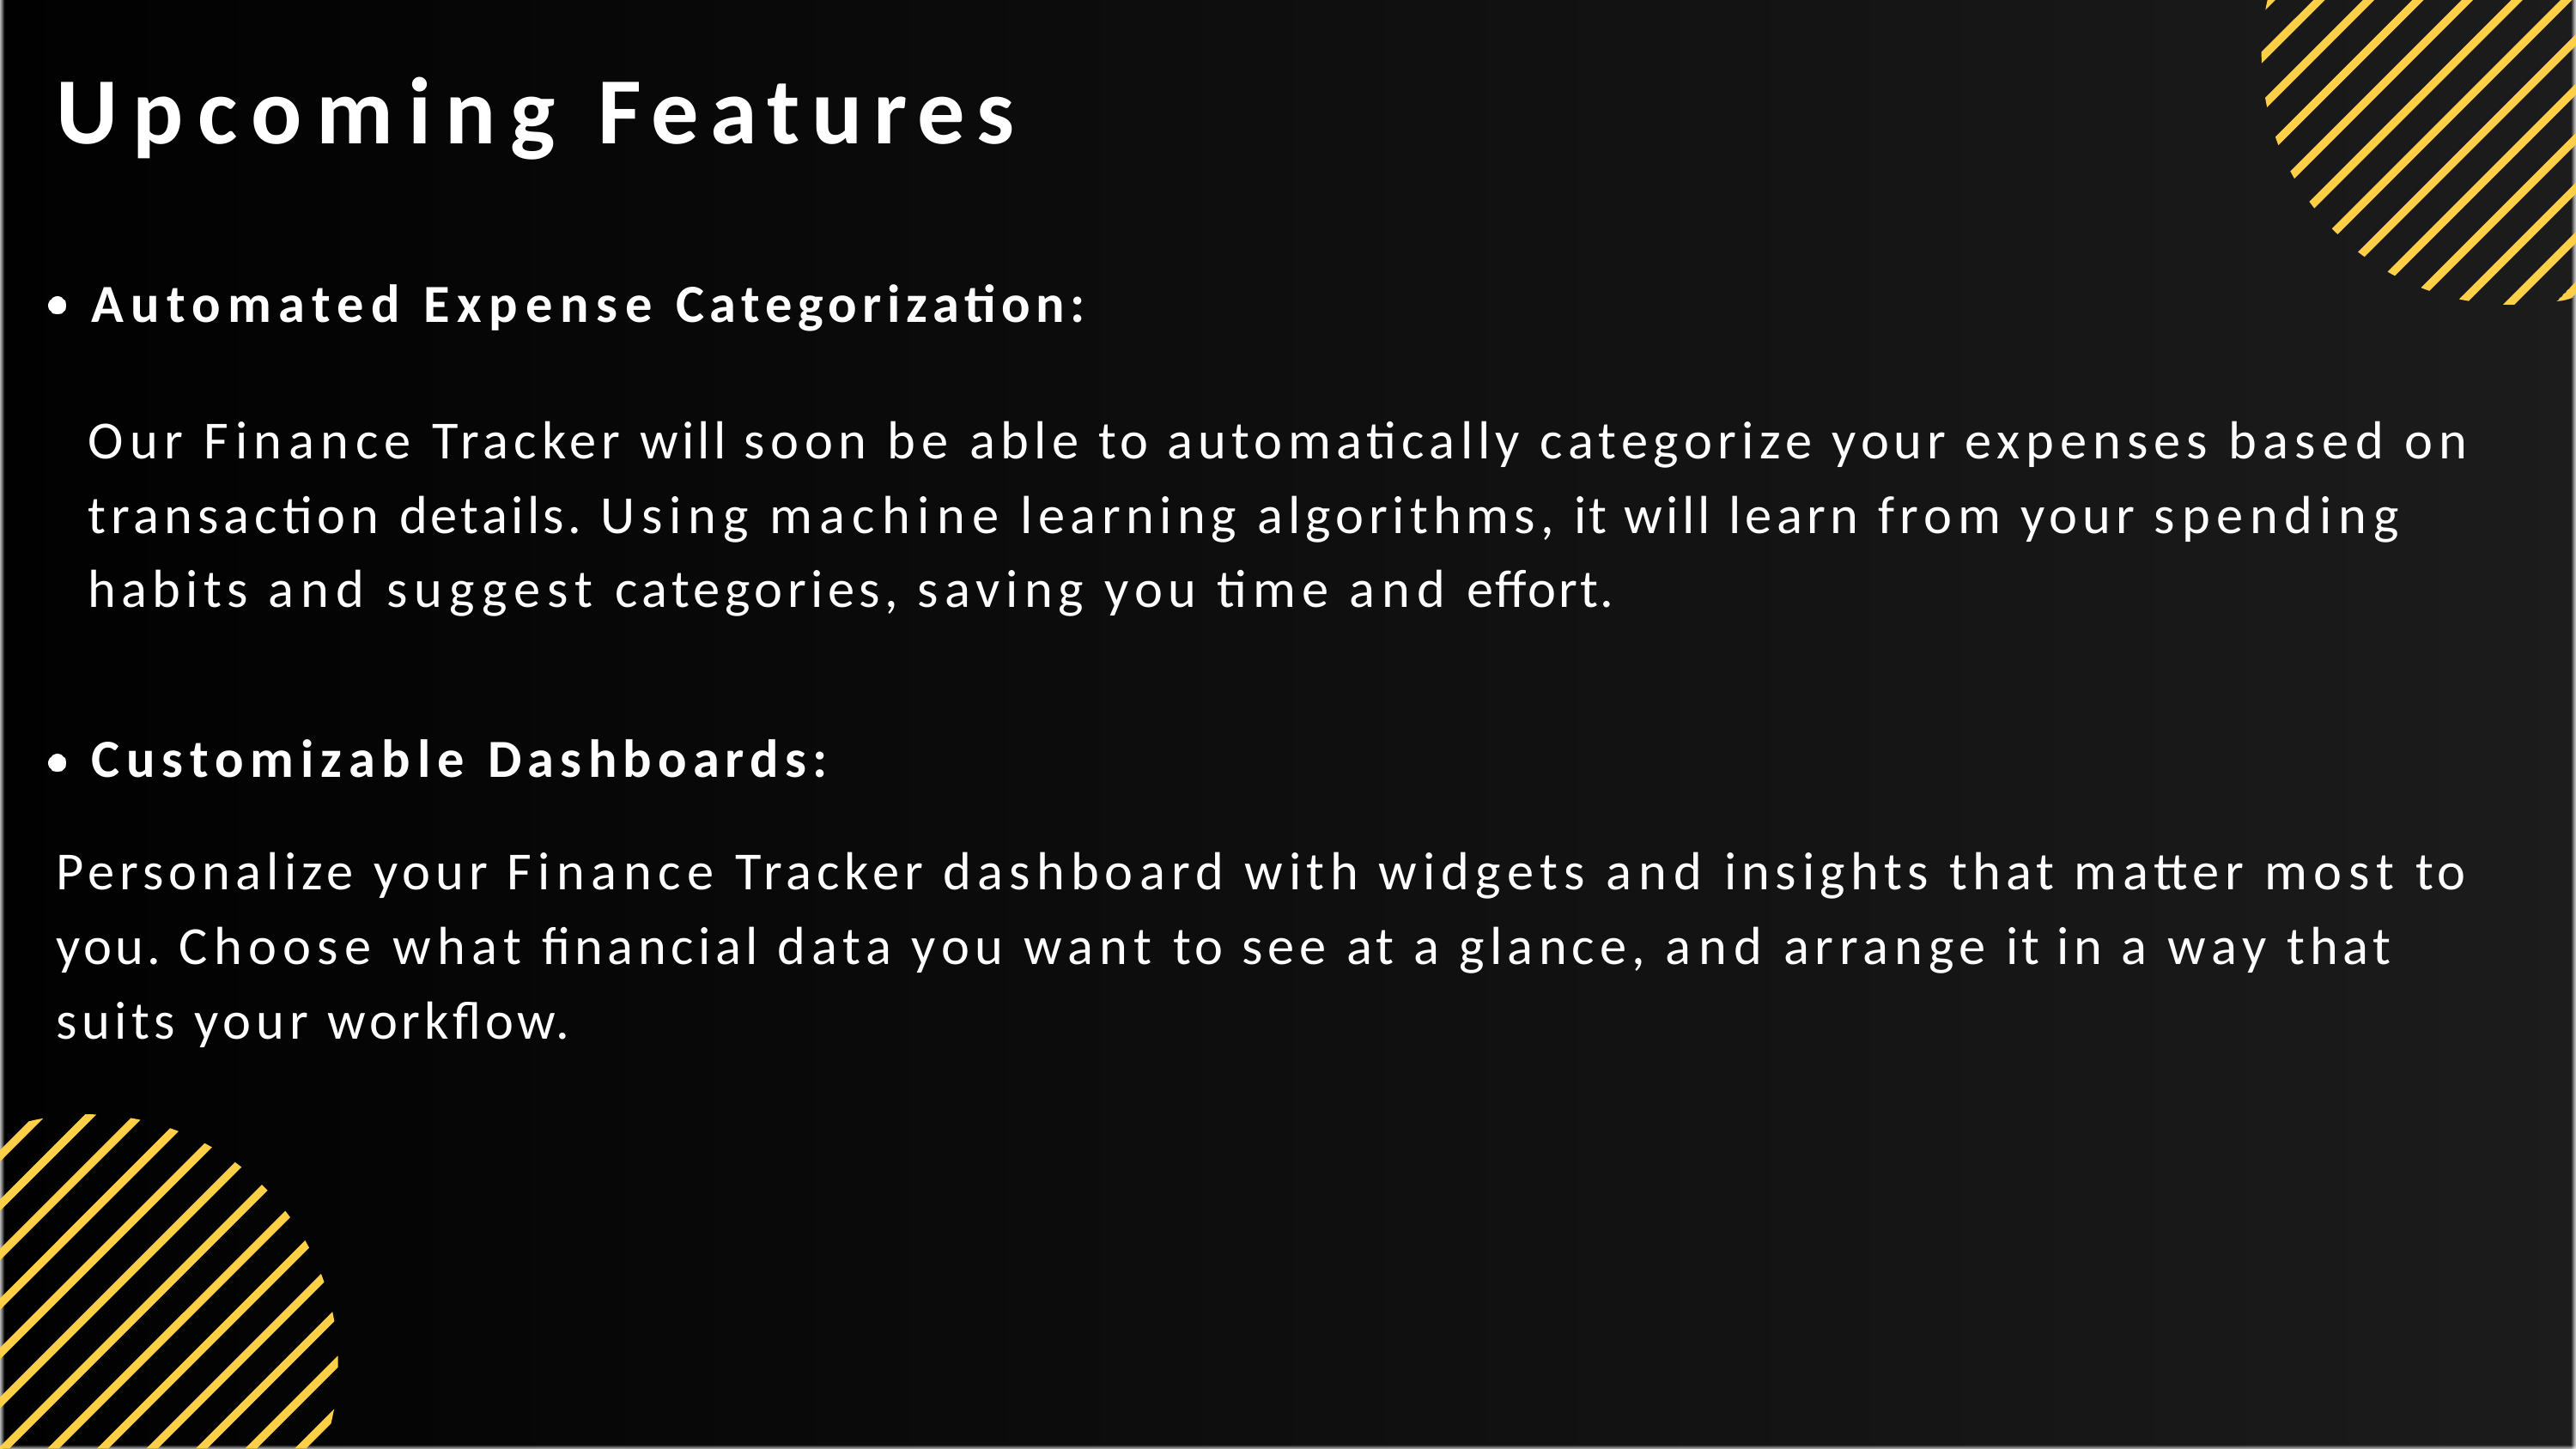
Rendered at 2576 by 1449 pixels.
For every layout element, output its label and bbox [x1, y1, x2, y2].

text_box [0, 0, 2576, 1449]
picture [47, 754, 66, 773]
picture [47, 296, 66, 315]
